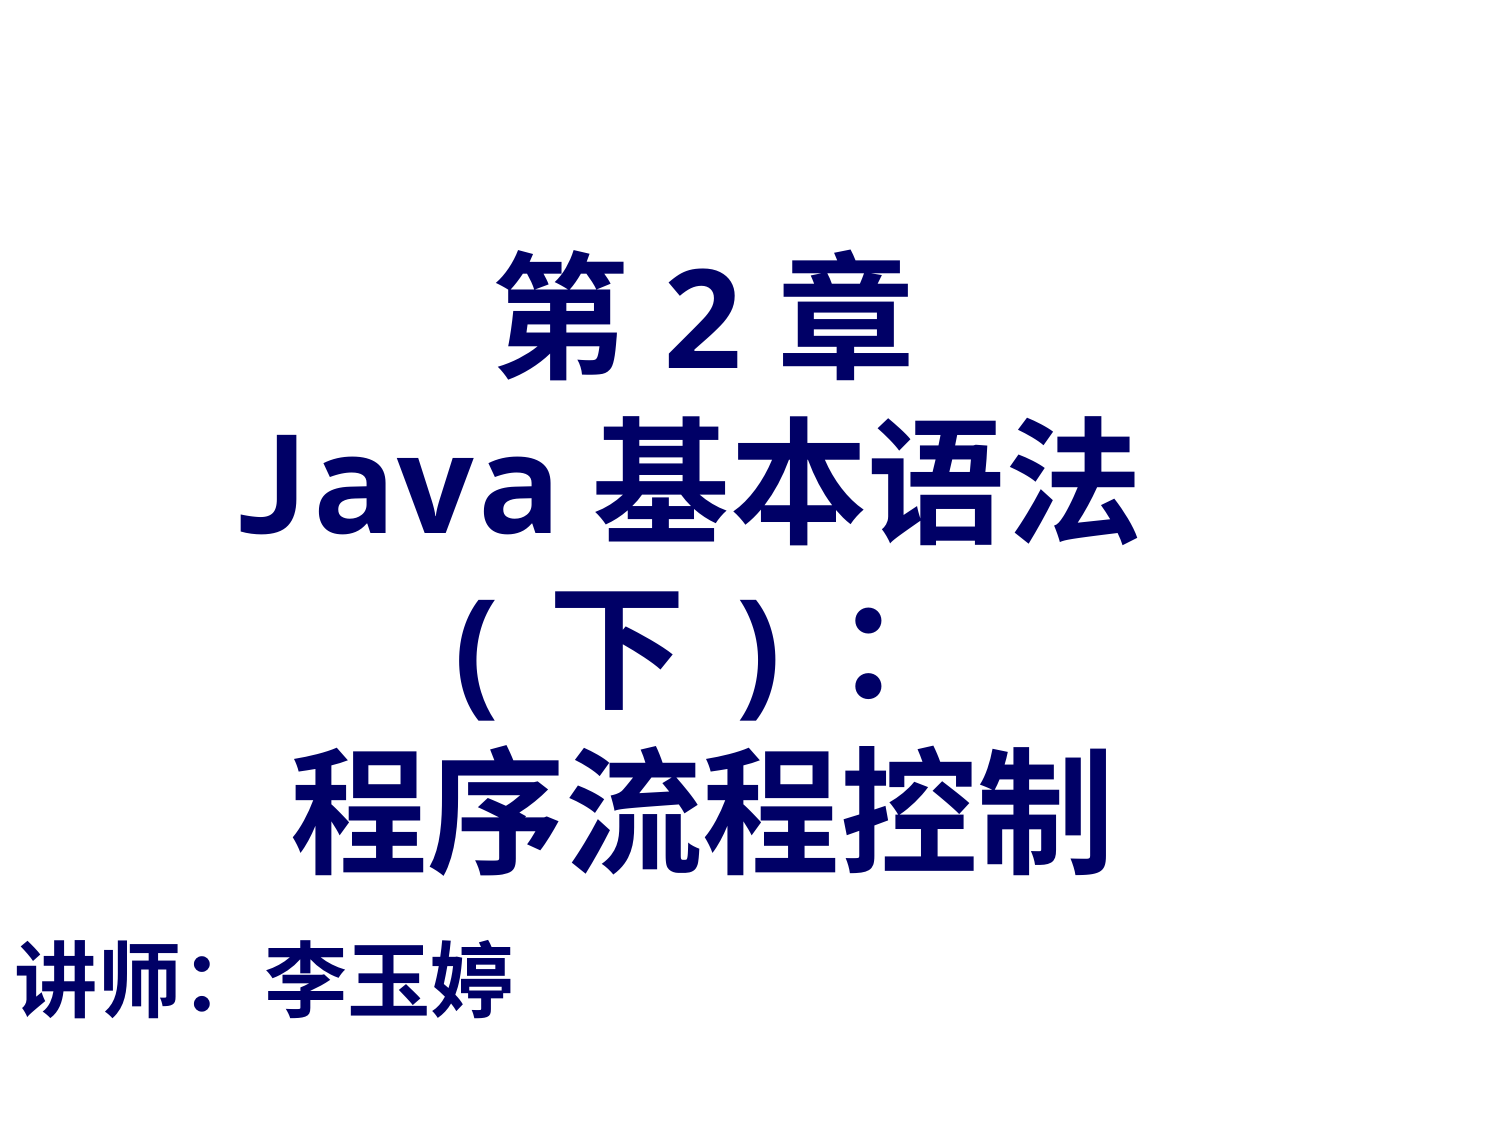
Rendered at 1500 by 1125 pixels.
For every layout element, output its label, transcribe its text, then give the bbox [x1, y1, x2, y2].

title 第2章 Java基本语法(下)： 程序流程控制 [29, 361, 1377, 760]
text_box 讲师：李玉婷 [0, 920, 1500, 1036]
